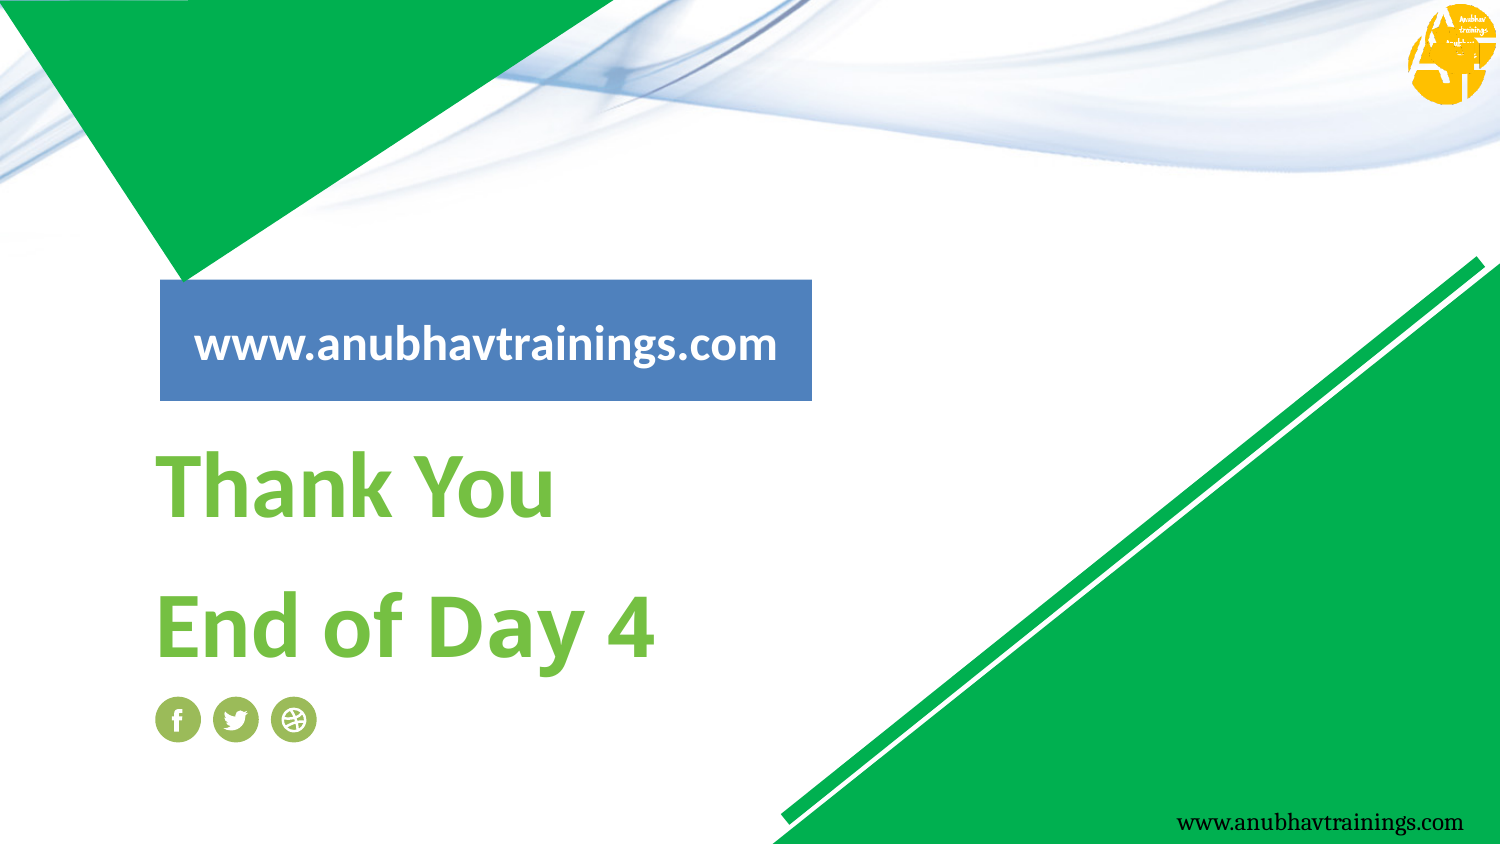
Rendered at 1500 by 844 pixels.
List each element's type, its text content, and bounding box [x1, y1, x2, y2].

text_box [0, 0, 617, 285]
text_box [154, 696, 317, 743]
text_box End of Day 4 [155, 563, 843, 677]
text_box Thank You [155, 423, 843, 536]
picture [0, 0, 1500, 844]
text_box www.anubhavtrainings.com [158, 277, 814, 403]
text_box www.anubhavtrainings.com [1166, 799, 1500, 841]
text_box [770, 261, 1500, 844]
text_box [778, 254, 1488, 827]
